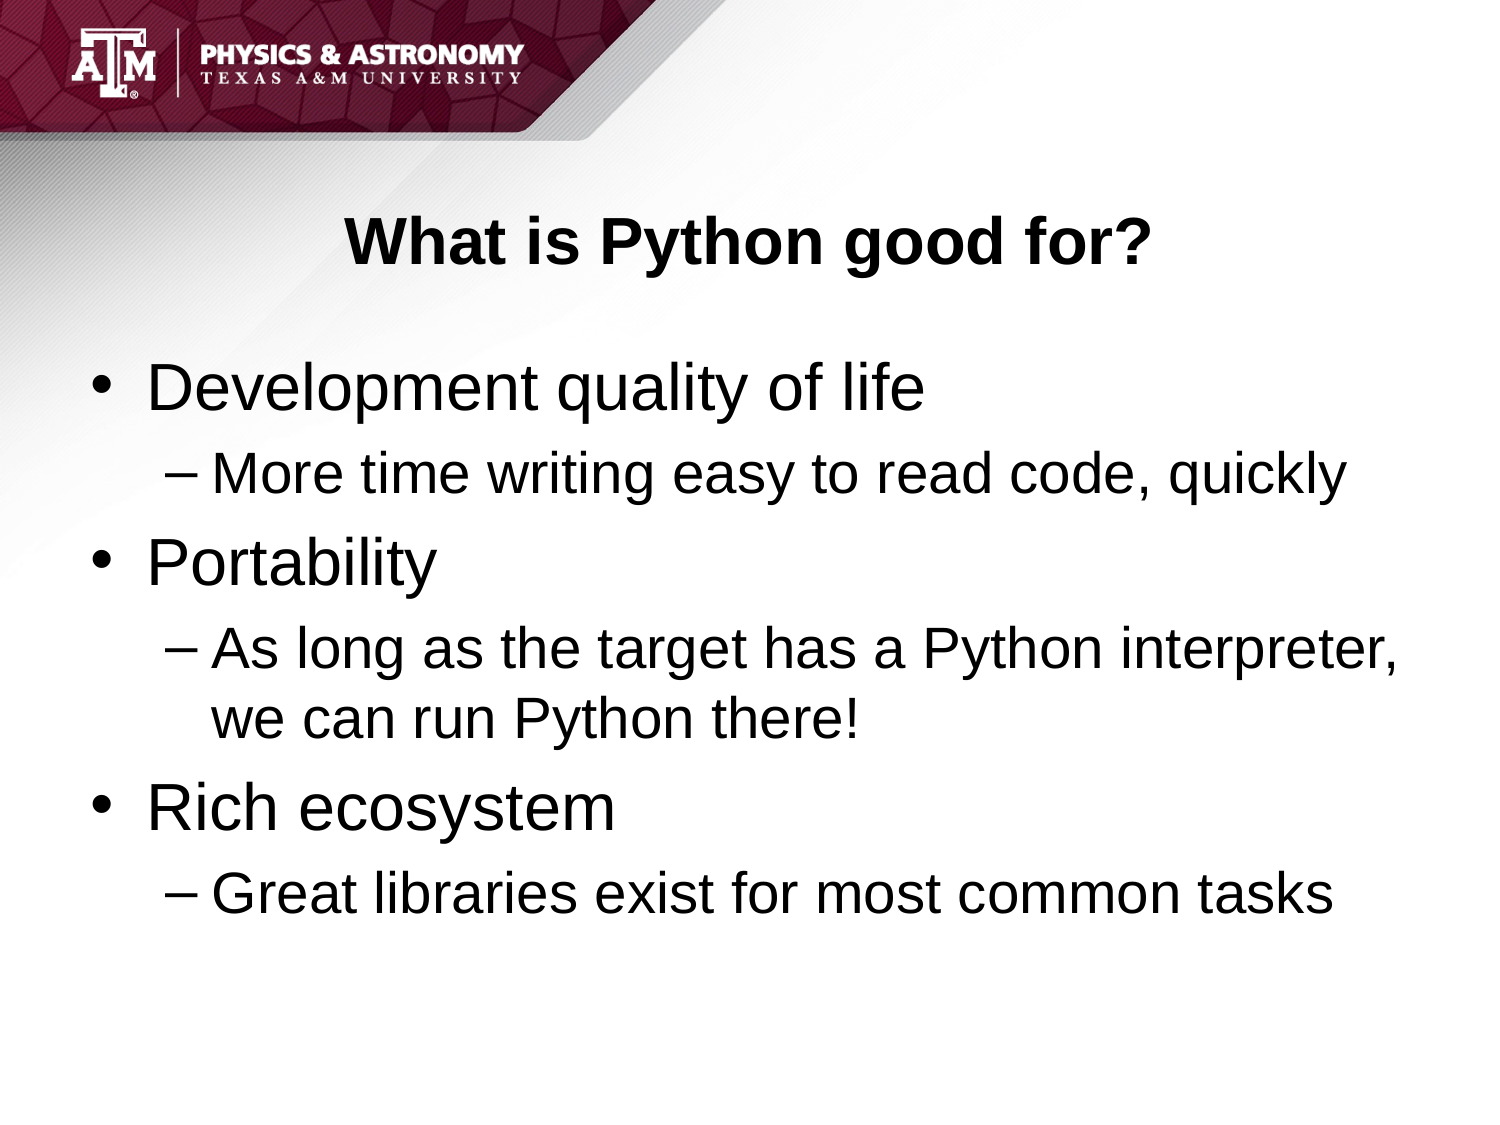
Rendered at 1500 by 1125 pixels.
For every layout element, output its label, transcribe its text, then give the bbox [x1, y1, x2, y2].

picture [0, 0, 1500, 1125]
title What is Python good for? [75, 172, 1425, 304]
list Development quality of life More time writing easy to read code, quickly Portability As long as the target has a Python interpreter, we can run Python there! Rich ecosystem Great libraries exist for most common tasks [75, 336, 1425, 1072]
